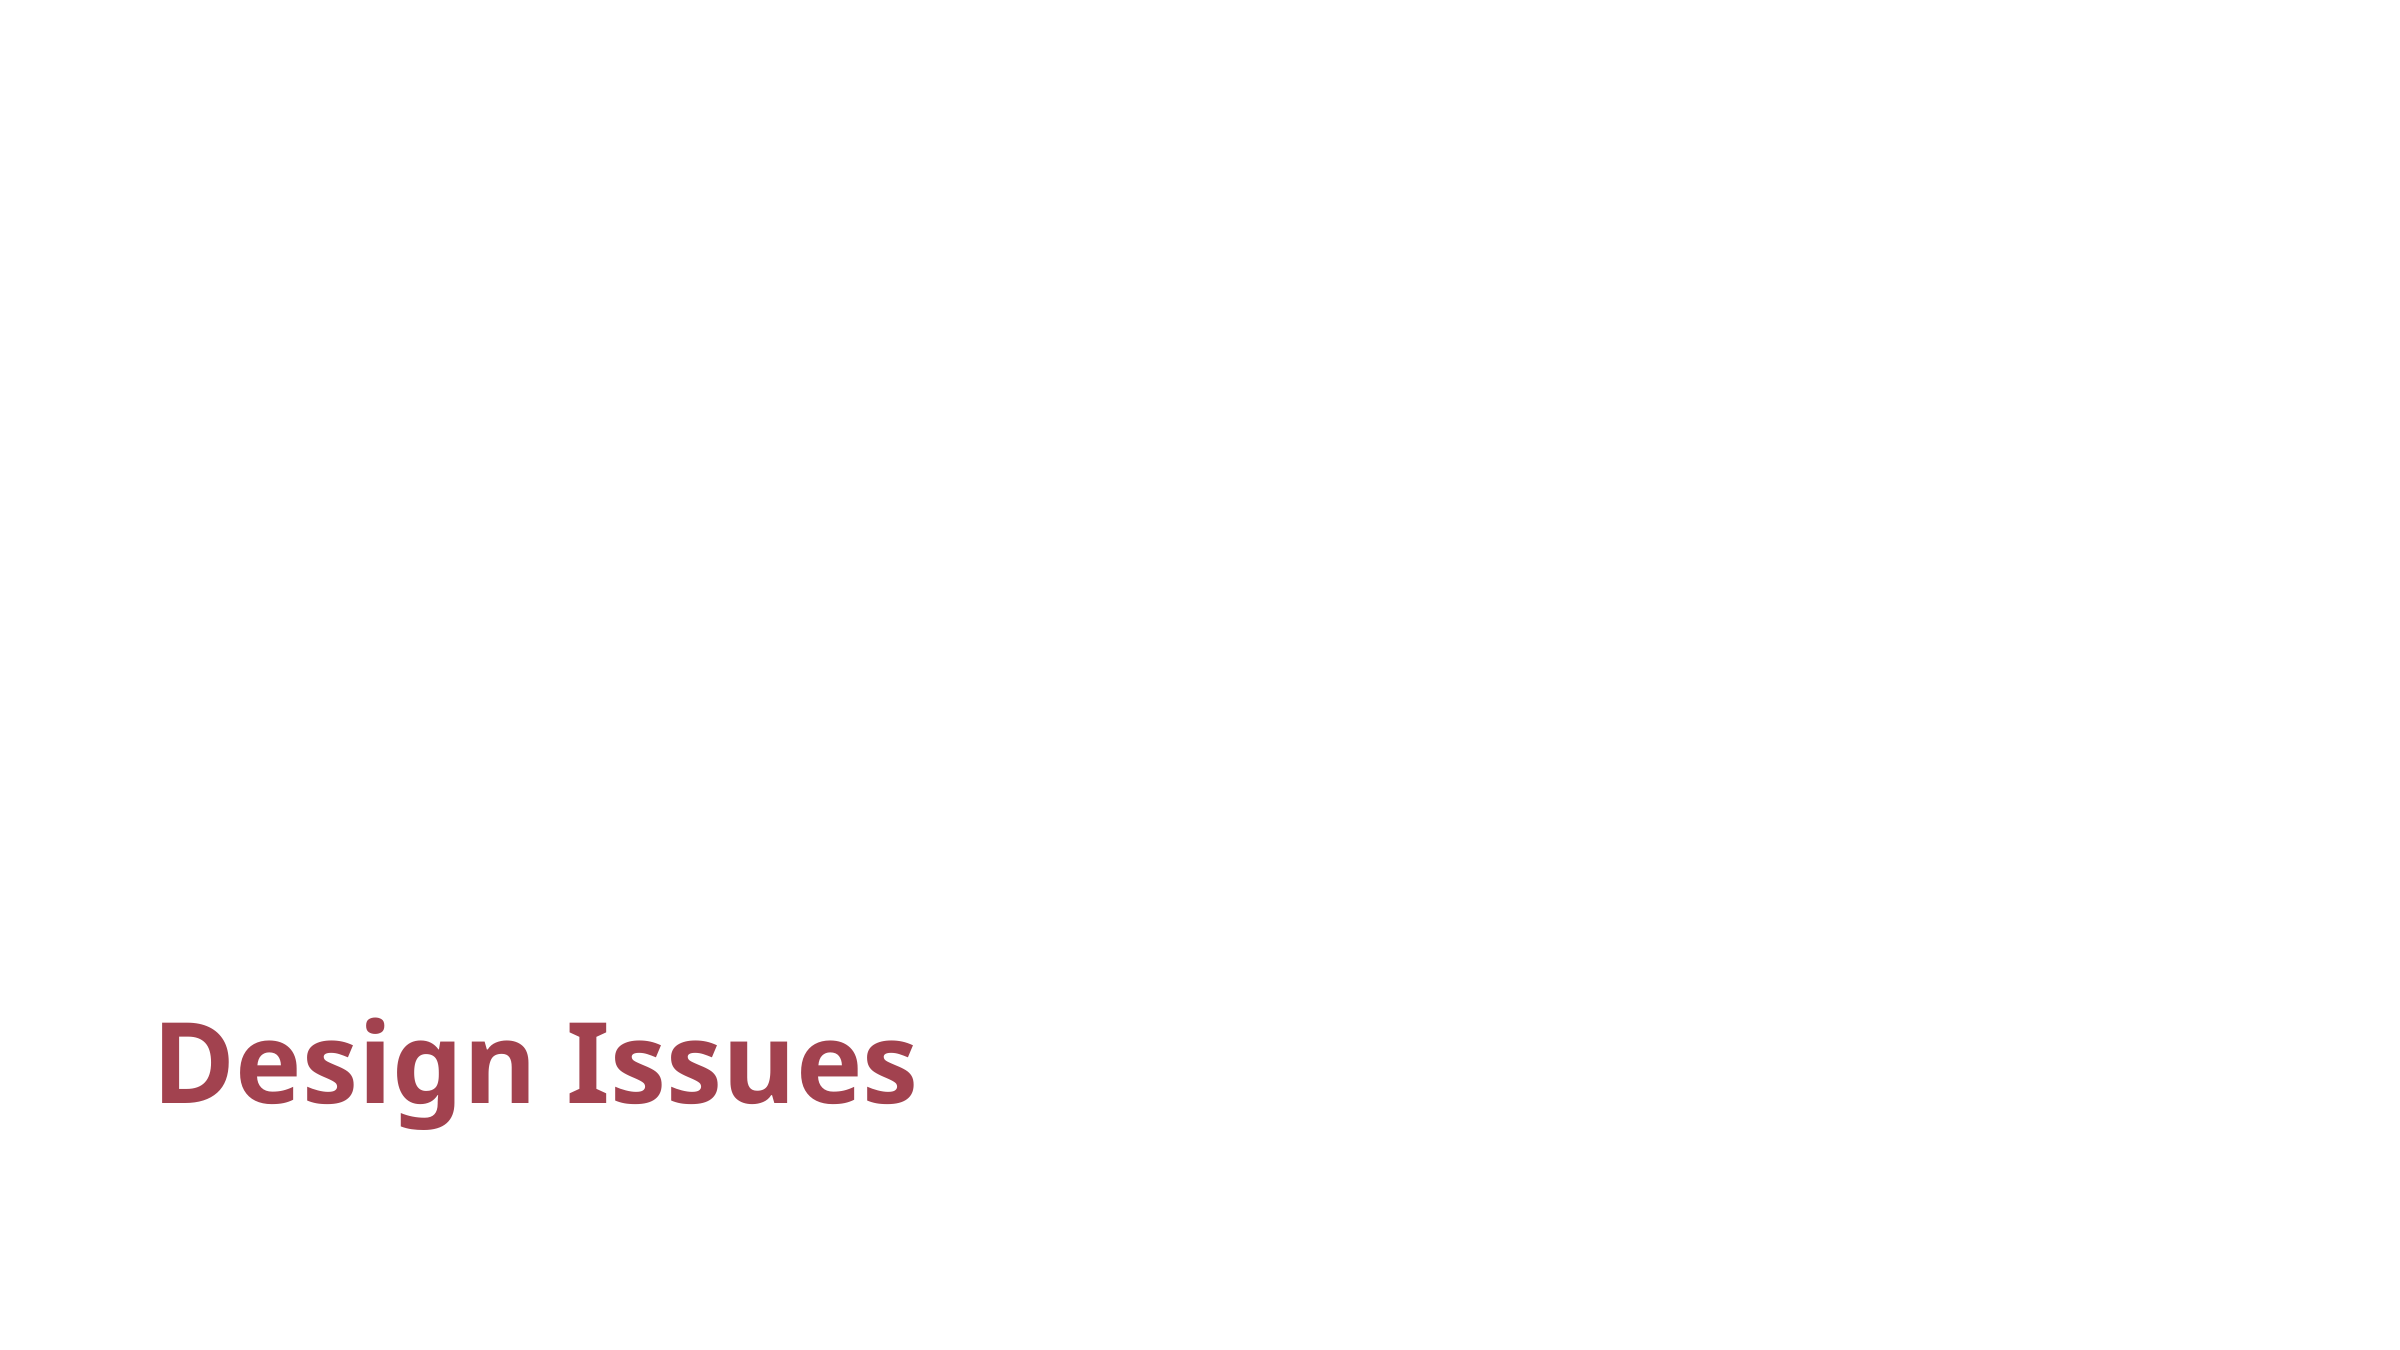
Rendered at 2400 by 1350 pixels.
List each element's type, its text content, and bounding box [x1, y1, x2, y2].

title Design Issues [137, 900, 2263, 1134]
